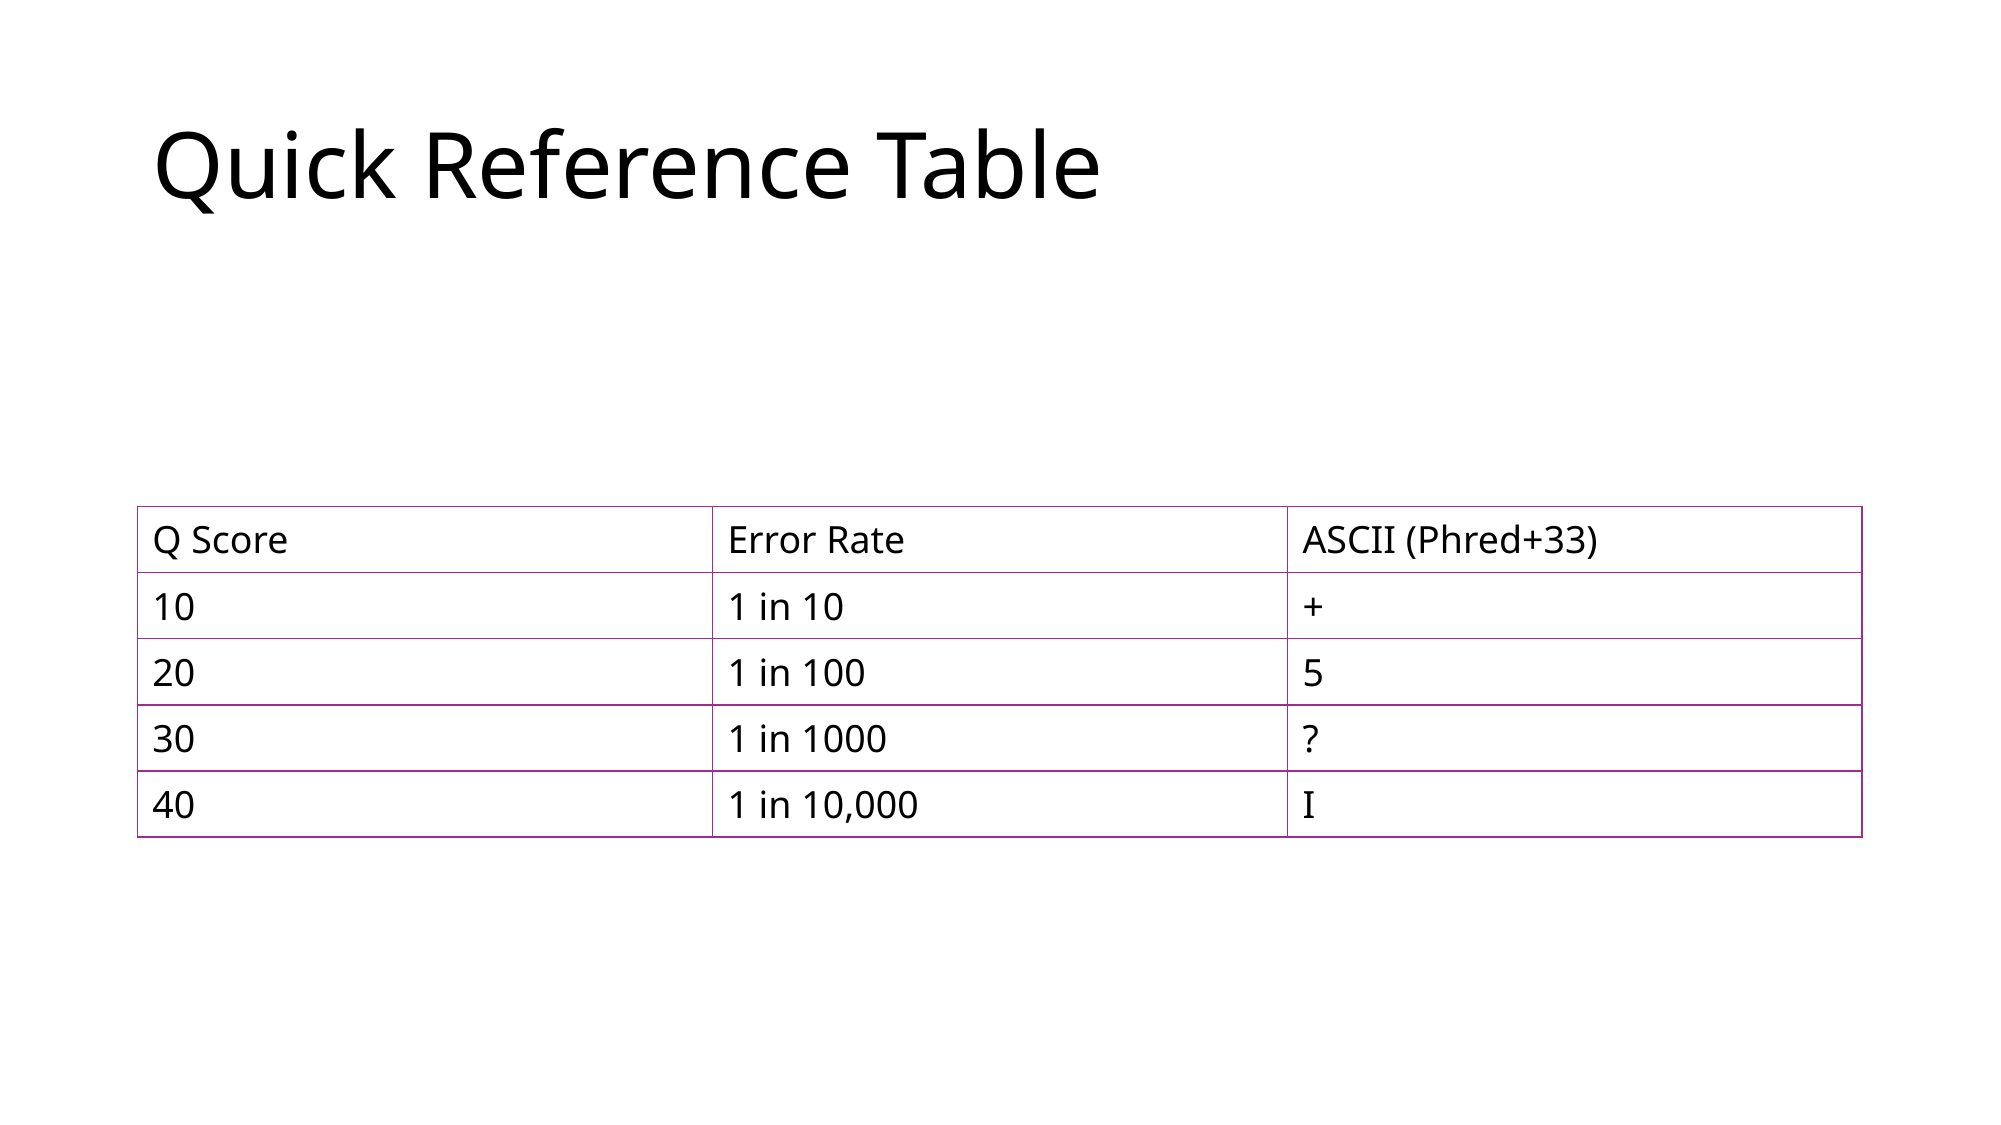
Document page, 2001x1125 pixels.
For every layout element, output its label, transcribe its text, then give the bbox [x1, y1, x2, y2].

table_cell 10 [138, 573, 712, 638]
table_cell 30 [138, 706, 712, 770]
table_cell 20 [138, 639, 712, 704]
table_cell + [1288, 573, 1861, 638]
table_header Q Score [138, 507, 712, 572]
table_cell 1 in 10,000 [713, 772, 1287, 836]
table_cell 40 [138, 772, 712, 836]
table_cell ? [1288, 706, 1861, 770]
title Quick Reference Table [137, 59, 1863, 278]
table_cell 1 in 1000 [713, 706, 1287, 770]
table_cell 1 in 100 [713, 639, 1287, 704]
table_cell 5 [1288, 639, 1861, 704]
table_header ASCII (Phred+33) [1288, 507, 1861, 572]
table_cell 1 in 10 [713, 573, 1287, 638]
table_header Error Rate [713, 507, 1287, 572]
table_cell I [1288, 772, 1861, 836]
